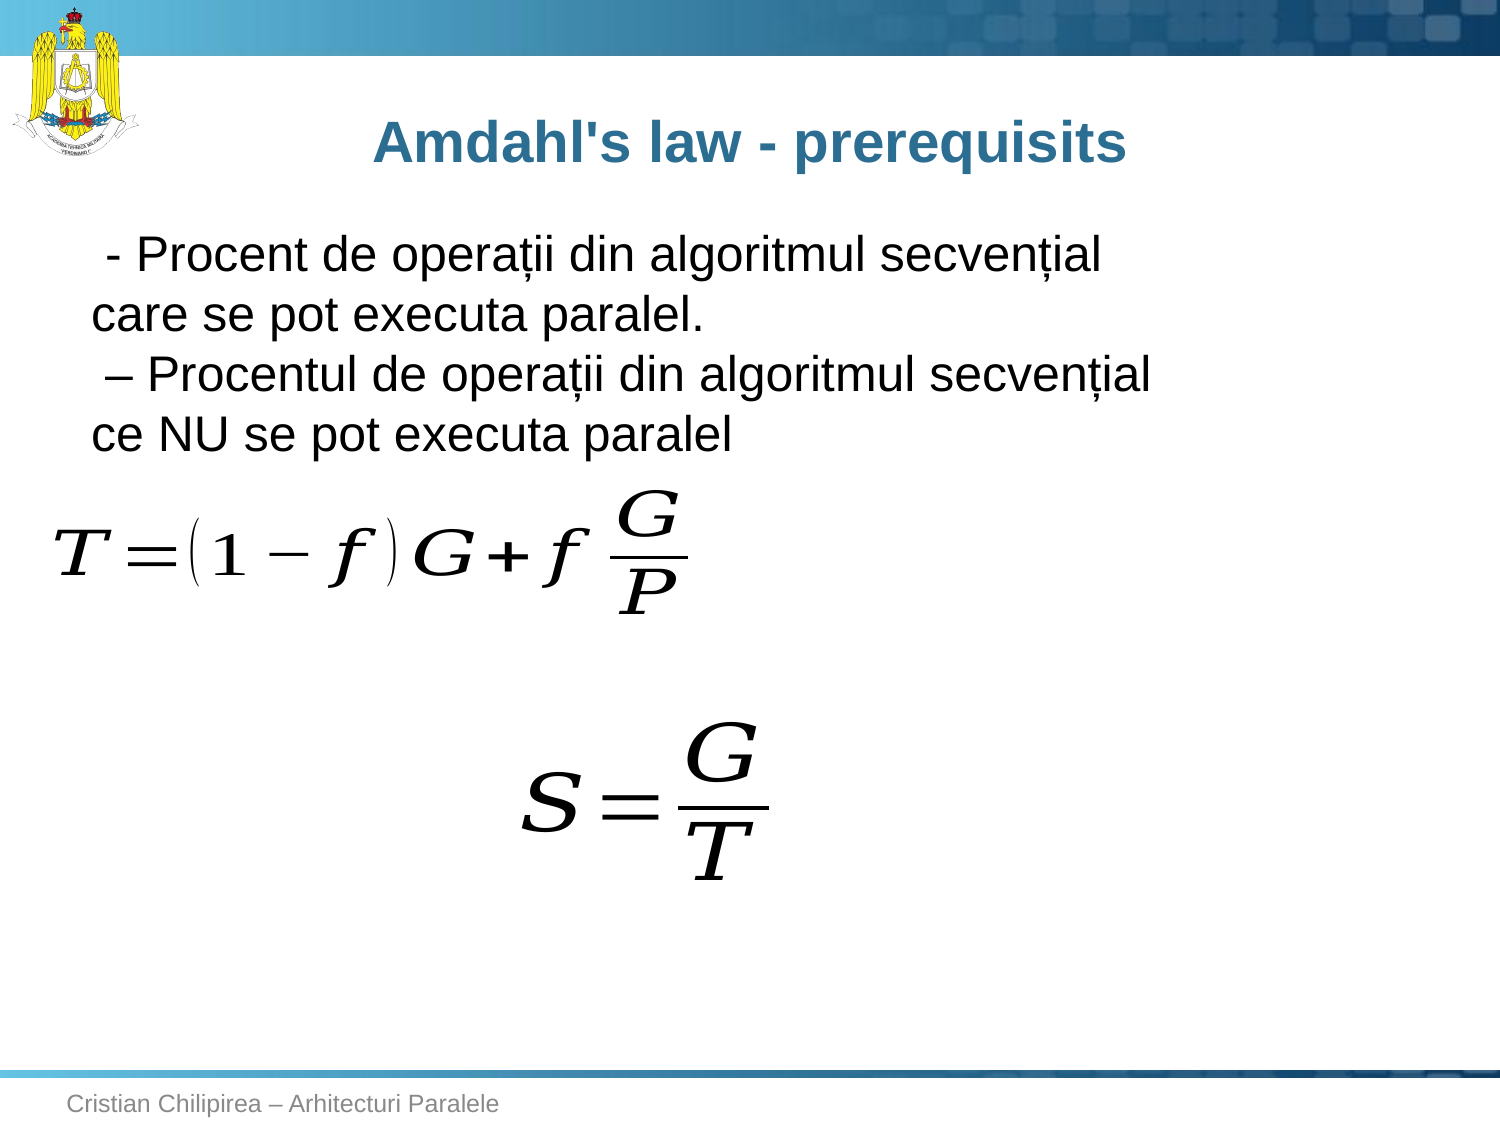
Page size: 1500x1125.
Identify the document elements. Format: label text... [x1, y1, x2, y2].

picture [0, 1070, 1500, 1078]
footer Cristian Chilipirea – Arhitecturi Paralele [51, 1083, 1157, 1125]
picture [0, 0, 1500, 156]
title Amdahl's law - prerequisits [51, 102, 1449, 178]
